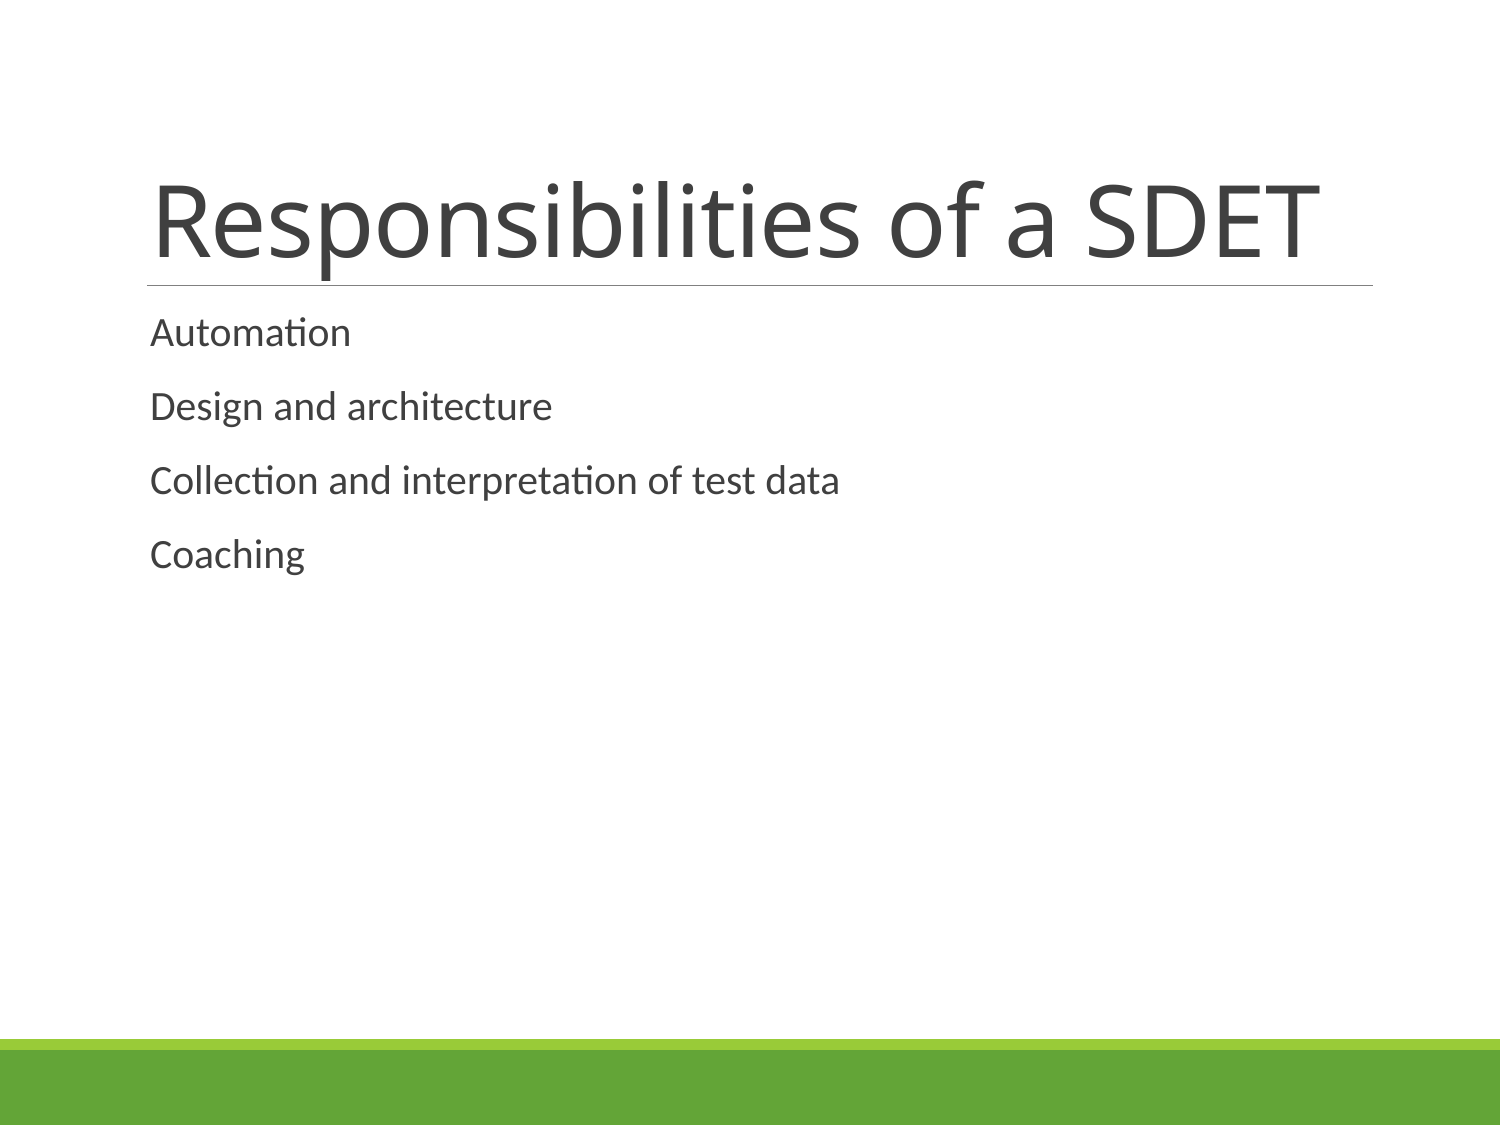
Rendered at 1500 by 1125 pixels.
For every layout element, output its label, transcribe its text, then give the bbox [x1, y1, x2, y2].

list Automation Design and architecture Collection and interpretation of test data Coaching [135, 302, 1373, 963]
title Responsibilities of a SDET [135, 47, 1373, 285]
